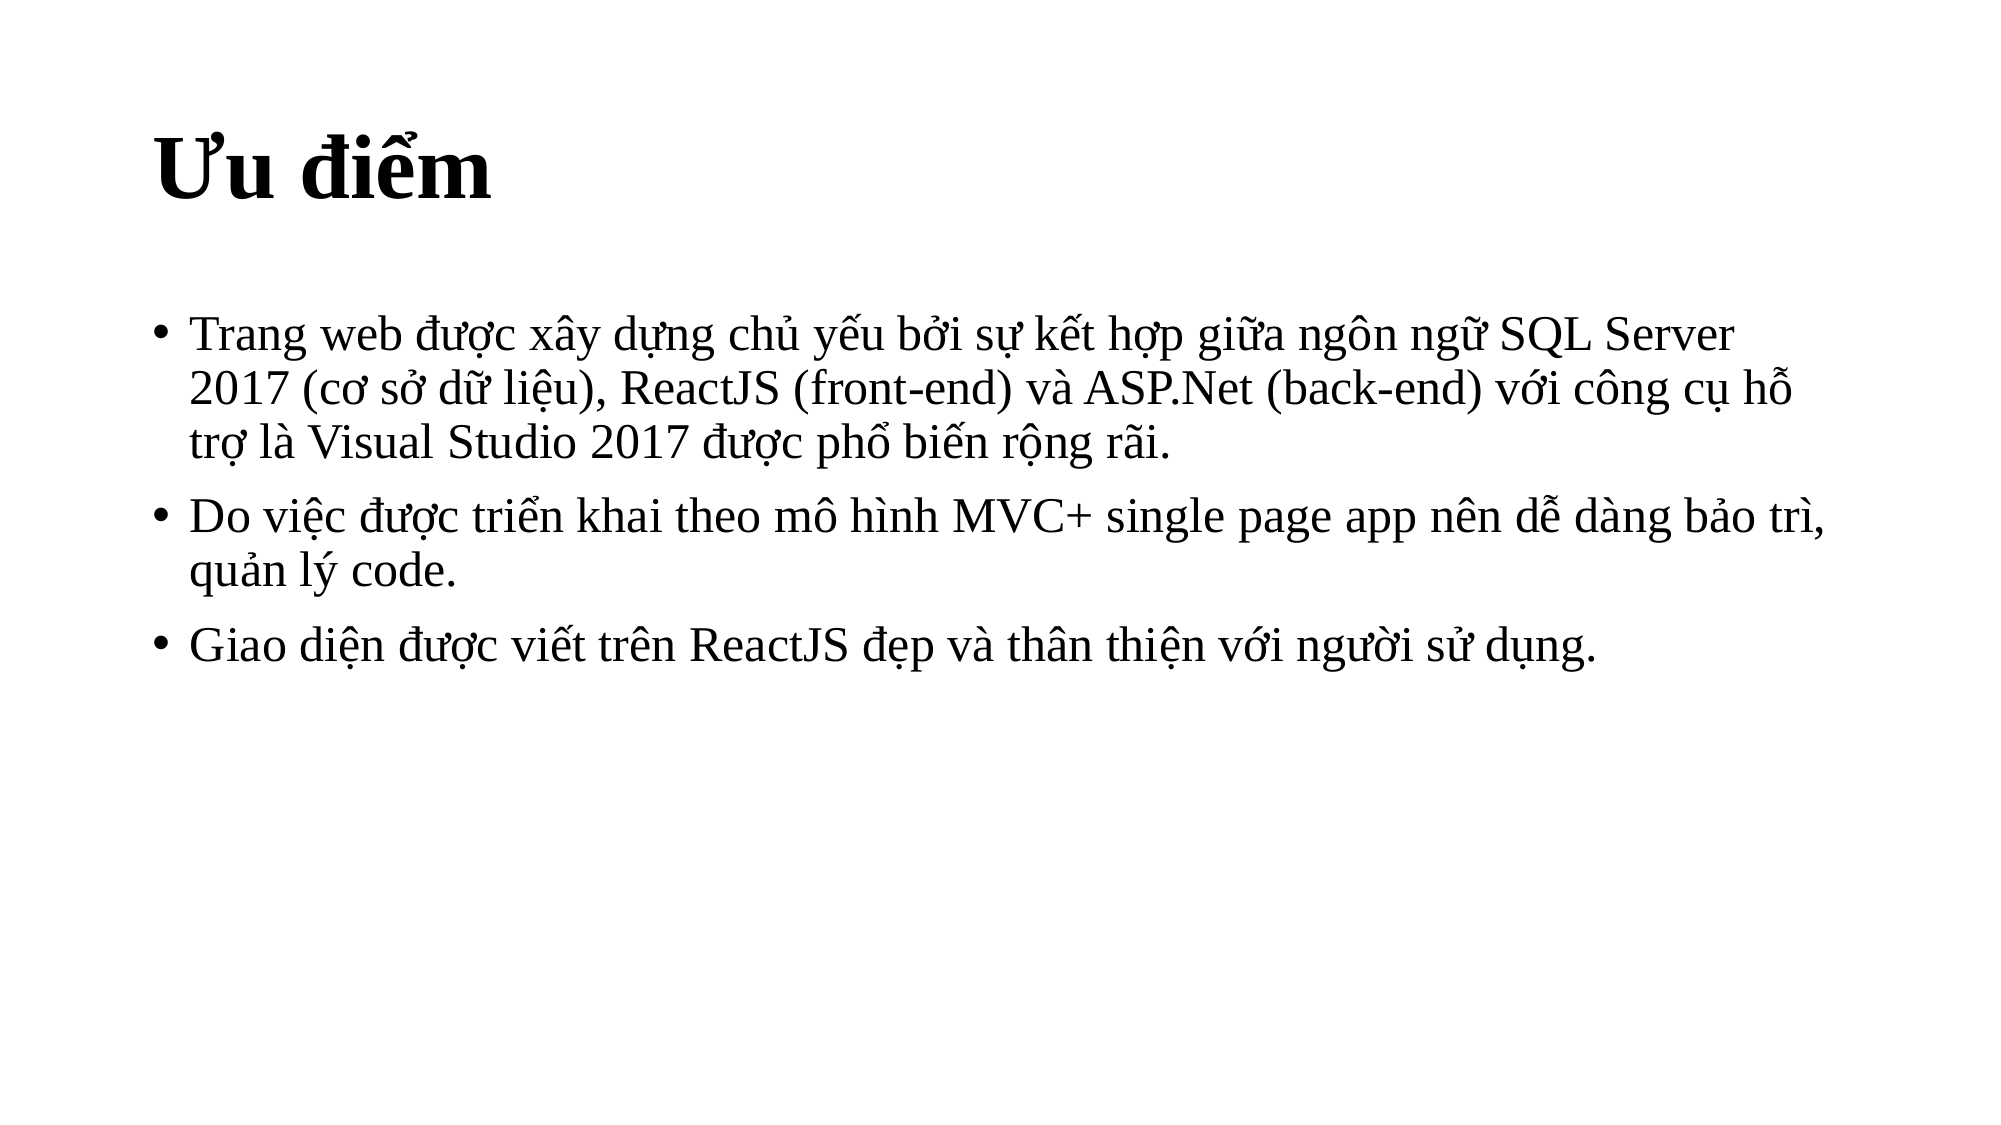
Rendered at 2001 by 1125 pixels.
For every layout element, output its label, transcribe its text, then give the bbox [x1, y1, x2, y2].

list Trang web được xây dựng chủ yếu bởi sự kết hợp giữa ngôn ngữ SQL Server 2017 (cơ sở dữ liệu), ReactJS (front-end) và ASP.Net (back-end) với công cụ hỗ trợ là Visual Studio 2017 được phổ biến rộng rãi. Do việc được triển khai theo mô hình MVC+ single page app nên dễ dàng bảo trì, quản lý code. Giao diện được viết trên ReactJS đẹp và thân thiện với người sử dụng. [137, 299, 1863, 1048]
title Ưu điểm [137, 59, 1863, 278]
